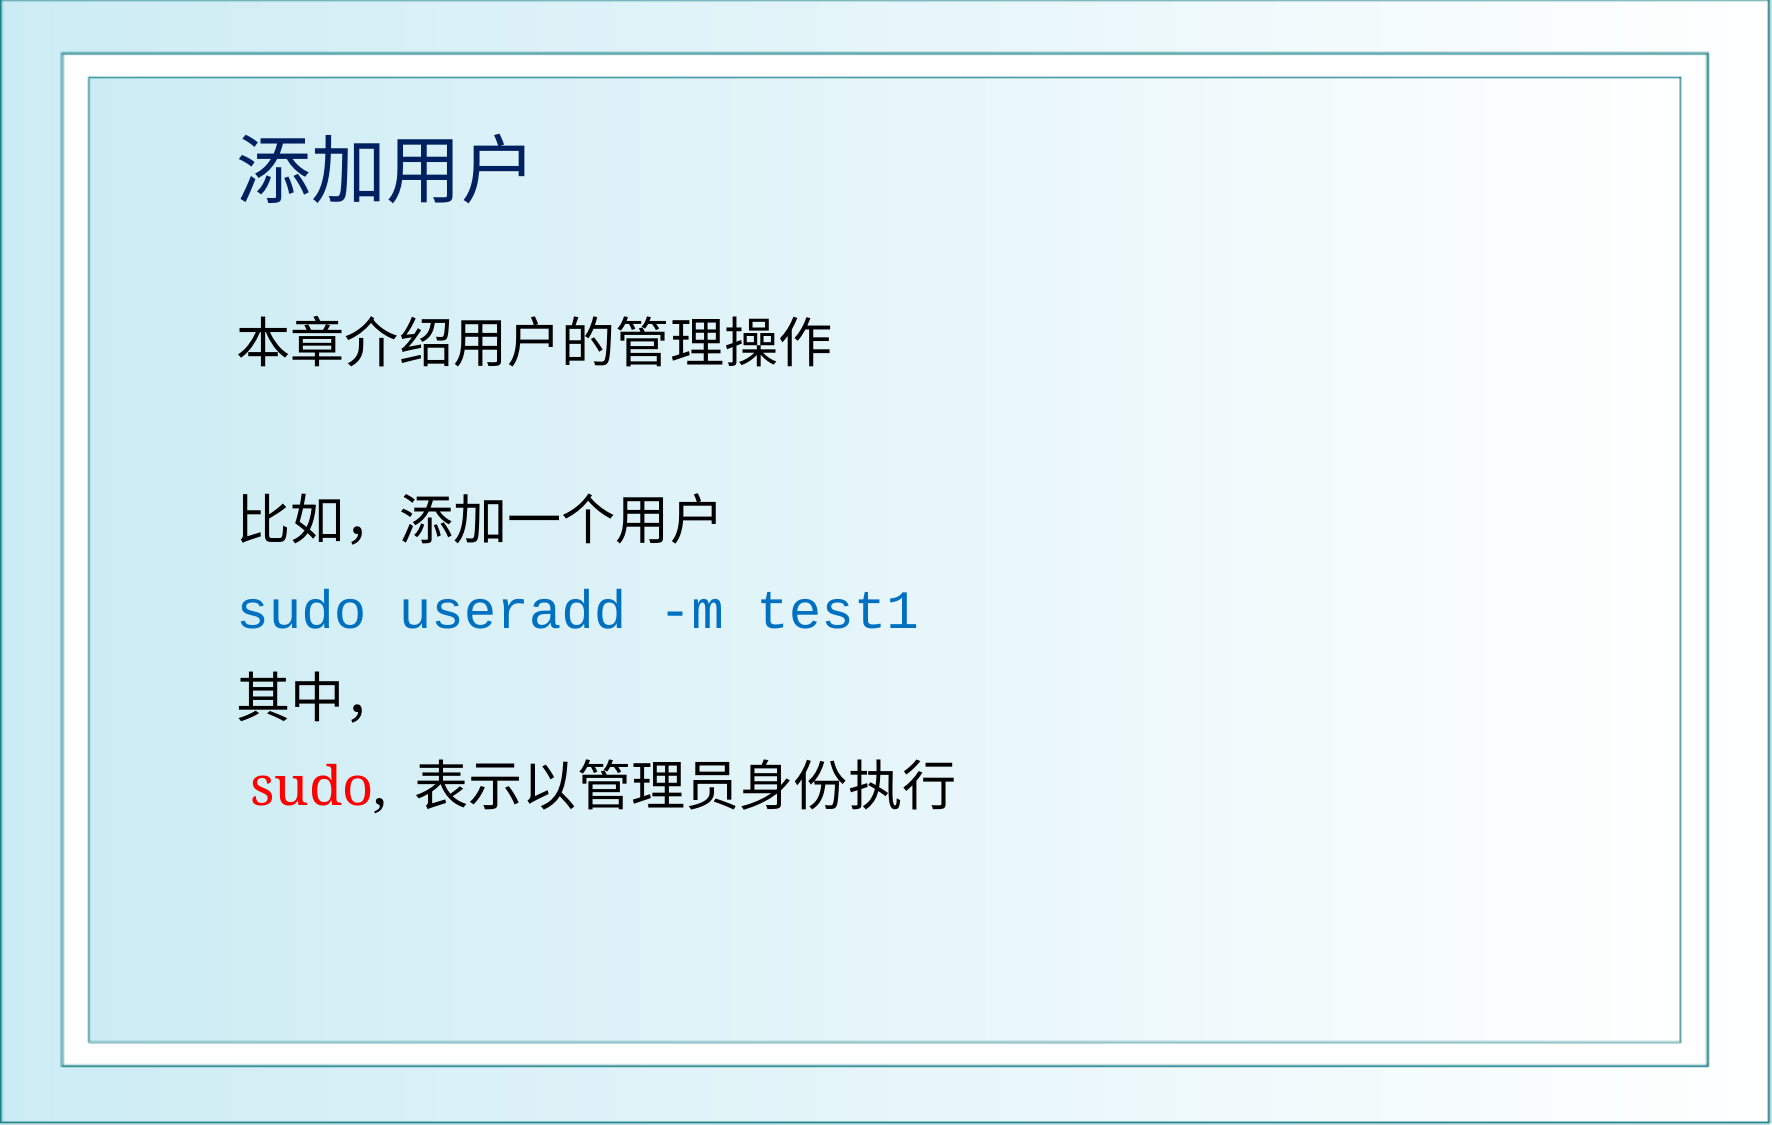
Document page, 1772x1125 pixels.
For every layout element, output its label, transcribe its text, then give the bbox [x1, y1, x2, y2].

picture [0, 0, 1772, 1125]
list 本章介绍用户的管理操作 比如，添加一个用户 sudo useradd -m test1 其中， sudo, 表示以管理员身份执行 [221, 287, 1566, 1006]
title 添加用户 [221, 87, 1566, 220]
